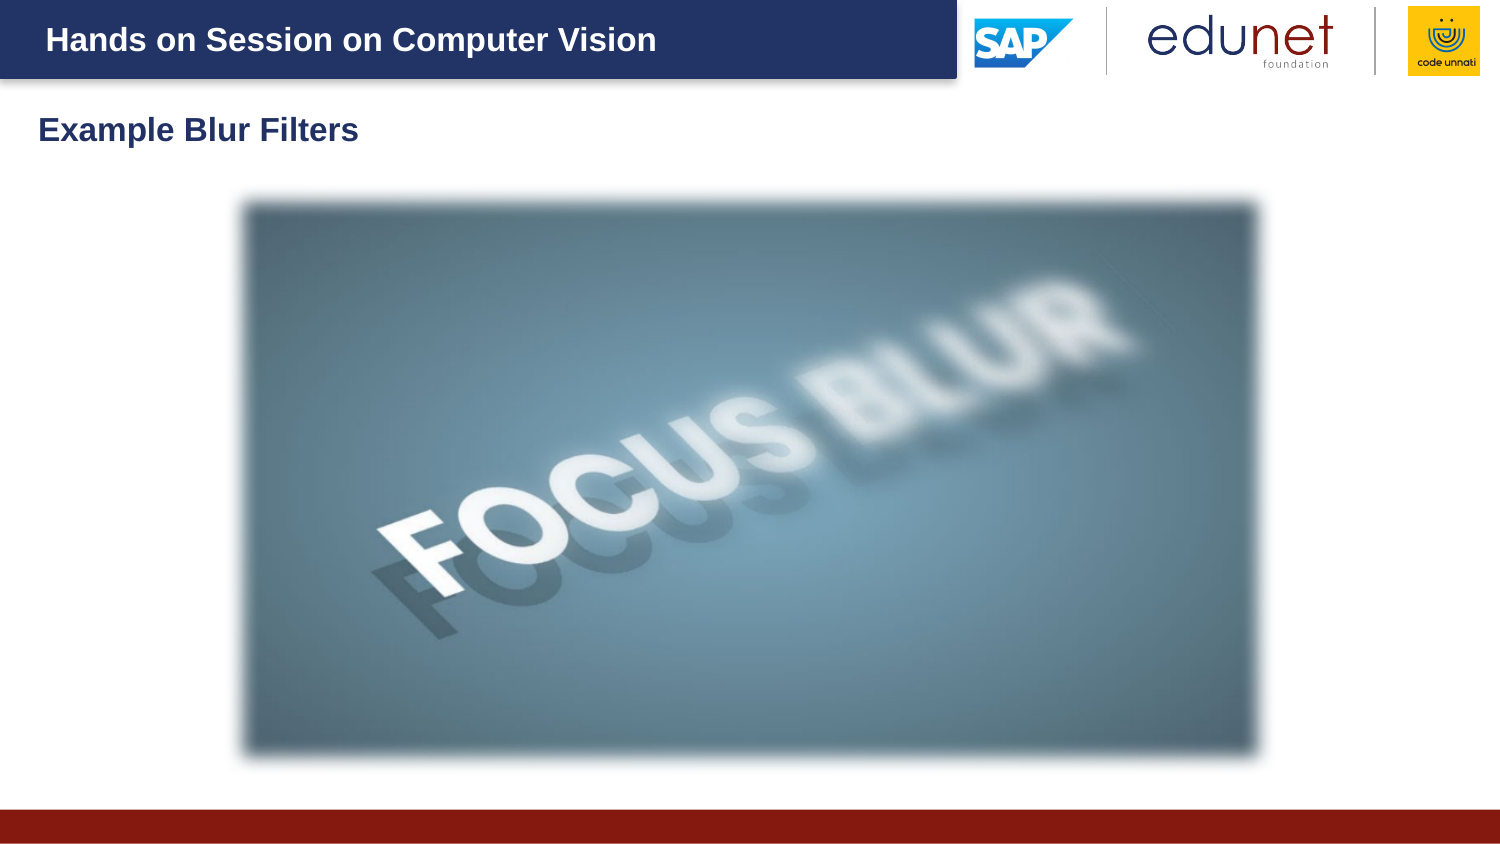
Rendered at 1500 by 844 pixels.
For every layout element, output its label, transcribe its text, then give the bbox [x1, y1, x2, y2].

picture [1408, 6, 1480, 76]
picture [224, 184, 1276, 776]
picture [1140, 7, 1342, 75]
text_box Example Blur Filters [23, 100, 762, 156]
picture [973, 17, 1075, 69]
